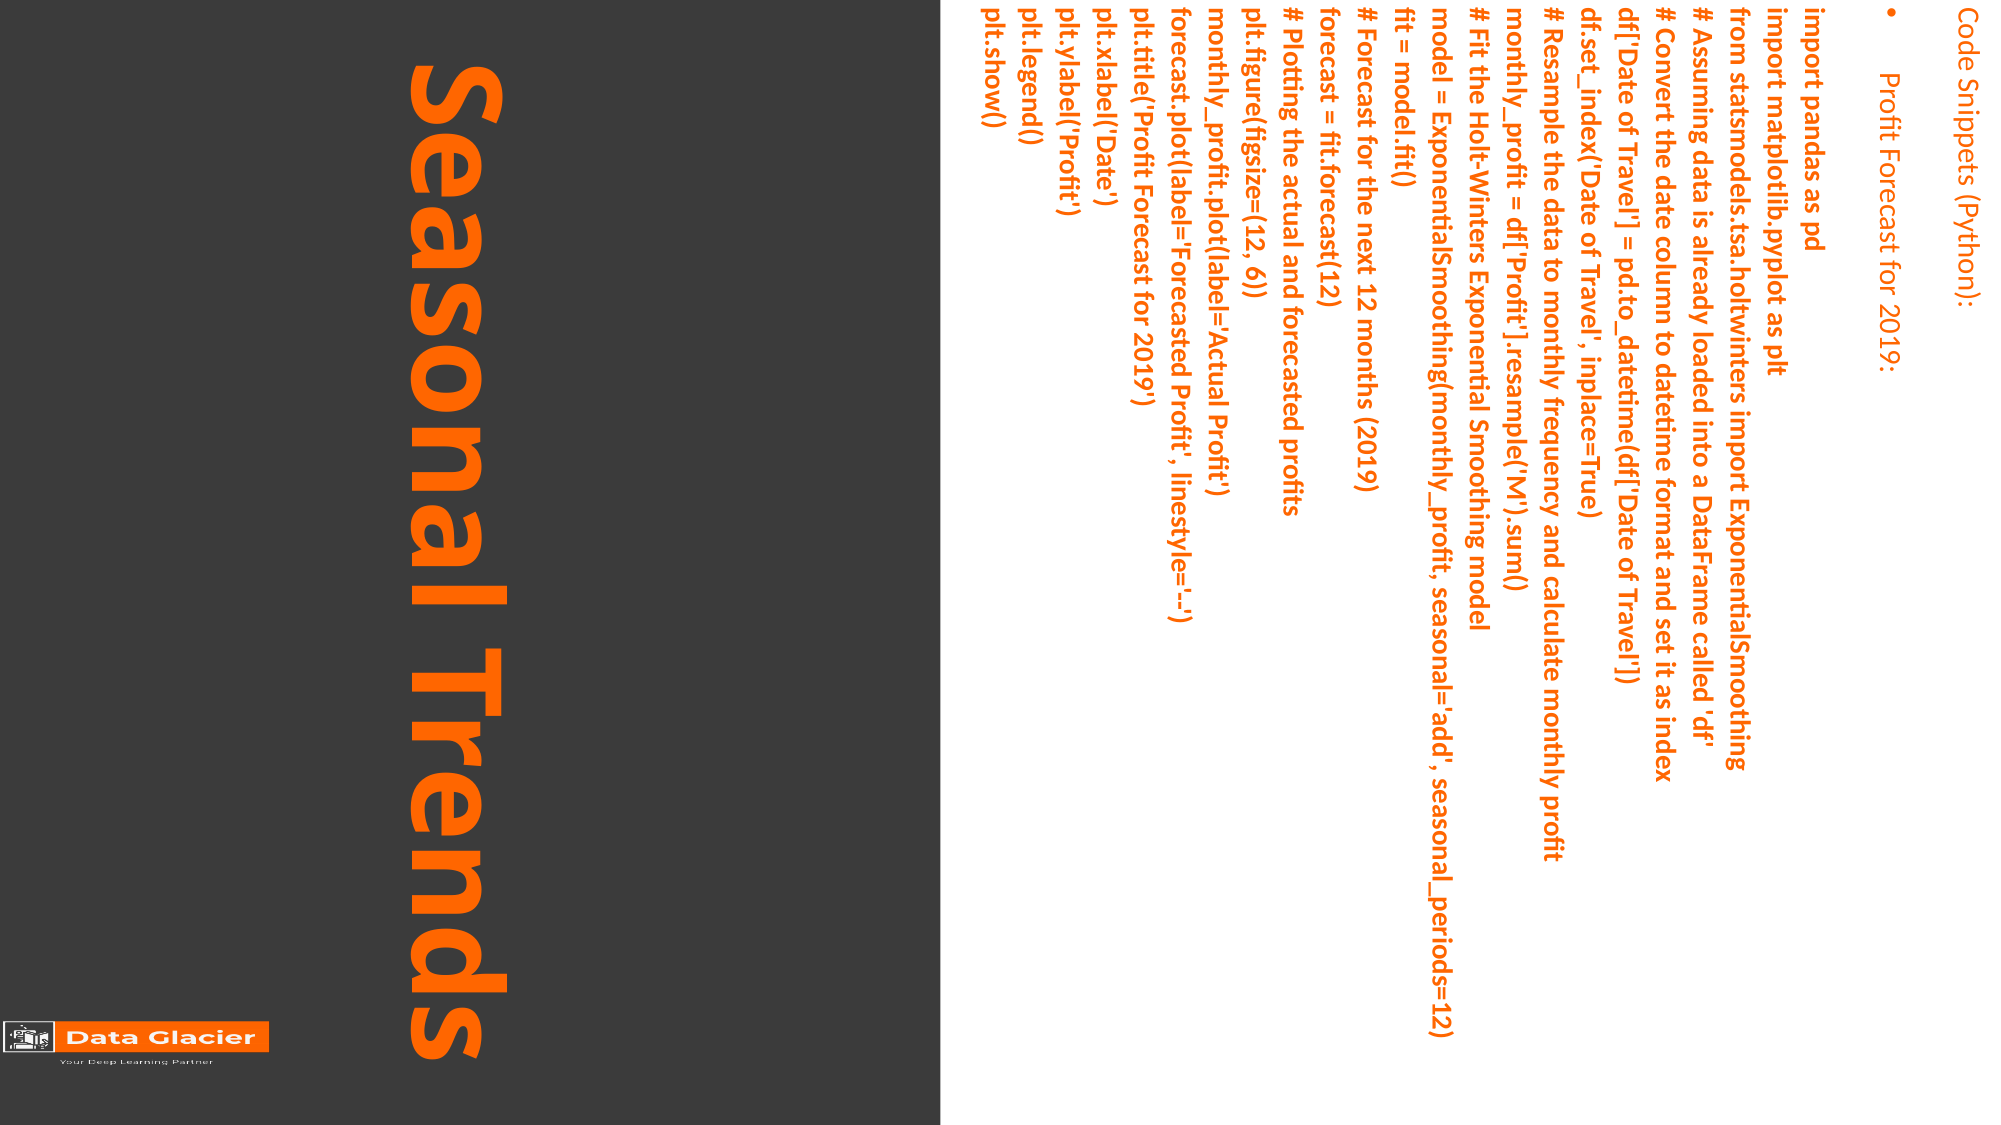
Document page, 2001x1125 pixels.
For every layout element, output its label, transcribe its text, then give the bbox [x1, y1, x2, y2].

title Seasonal Trends [0, 0, 940, 1125]
picture [0, 961, 272, 1125]
subtitle Code Snippets (Python): Profit Forecast for 2019: import pandas as pd import matplotlib.pyplot as plt from statsmodels.tsa.holtwinters import ExponentialSmoothing # Assuming data is already loaded into a DataFrame called 'df' # Convert the date column to datetime format and set it as index df['Date of Travel'] = pd.to_datetime(df['Date of Travel']) df.set_index('Date of Travel', inplace=True) # Resample the data to monthly frequency and calculate monthly profit monthly_profit = df['Profit'].resample('M').sum() # Fit the Holt-Winters Exponential Smoothing model model = ExponentialSmoothing(monthly_profit, seasonal='add', seasonal_periods=12) fit = model.fit() # Forecast for the next 12 months (2019) forecast = fit.forecast(12) # Plotting the actual and forecasted profits plt.figure(figsize=(12, 6)) monthly_profit.plot(label='Actual Profit') forecast.plot(label='Forecasted Profit', linestyle='--') plt.title('Profit Forecast for 2019') plt.xlabel('Date') plt.ylabel('Profit') plt.legend() plt.show() [940, 0, 2000, 1125]
